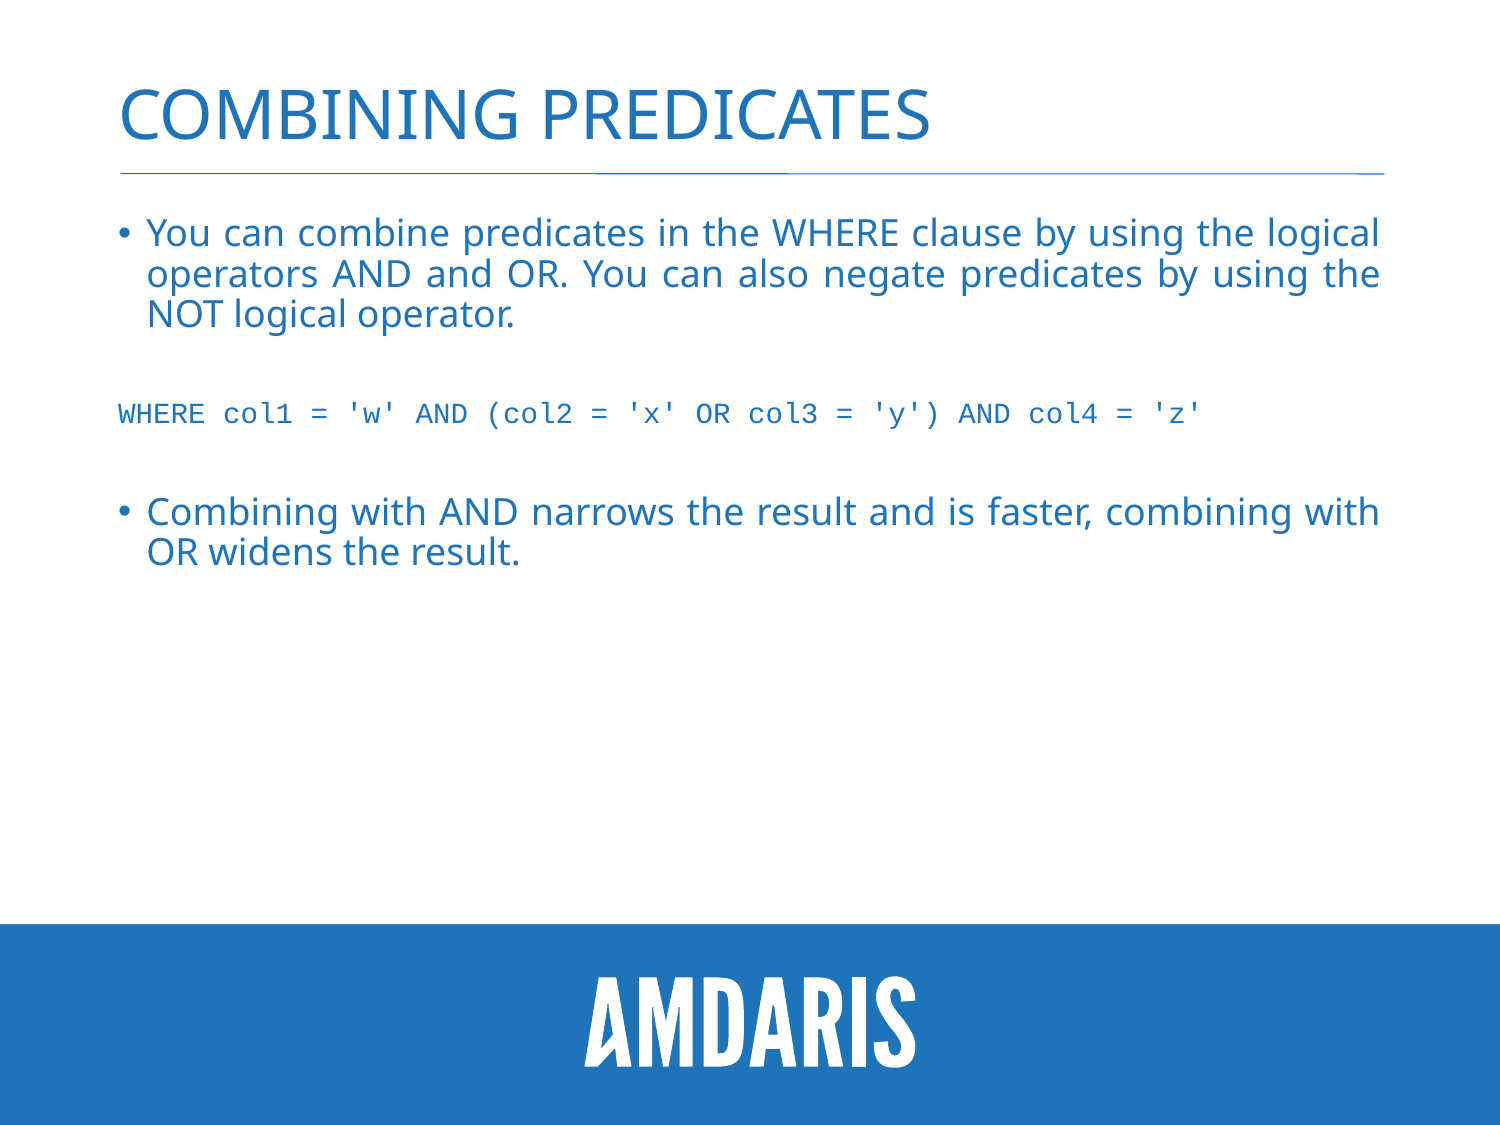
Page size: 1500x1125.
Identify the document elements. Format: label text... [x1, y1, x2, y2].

title Combining predicates [103, 59, 1397, 175]
list You can combine predicates in the WHERE clause by using the logical operators AND and OR. You can also negate predicates by using the NOT logical operator. WHERE col1 = 'w' AND (col2 = 'x' OR col3 = 'y') AND col4 = 'z' Combining with AND narrows the result and is faster, combining with OR widens the result. [103, 206, 1397, 887]
